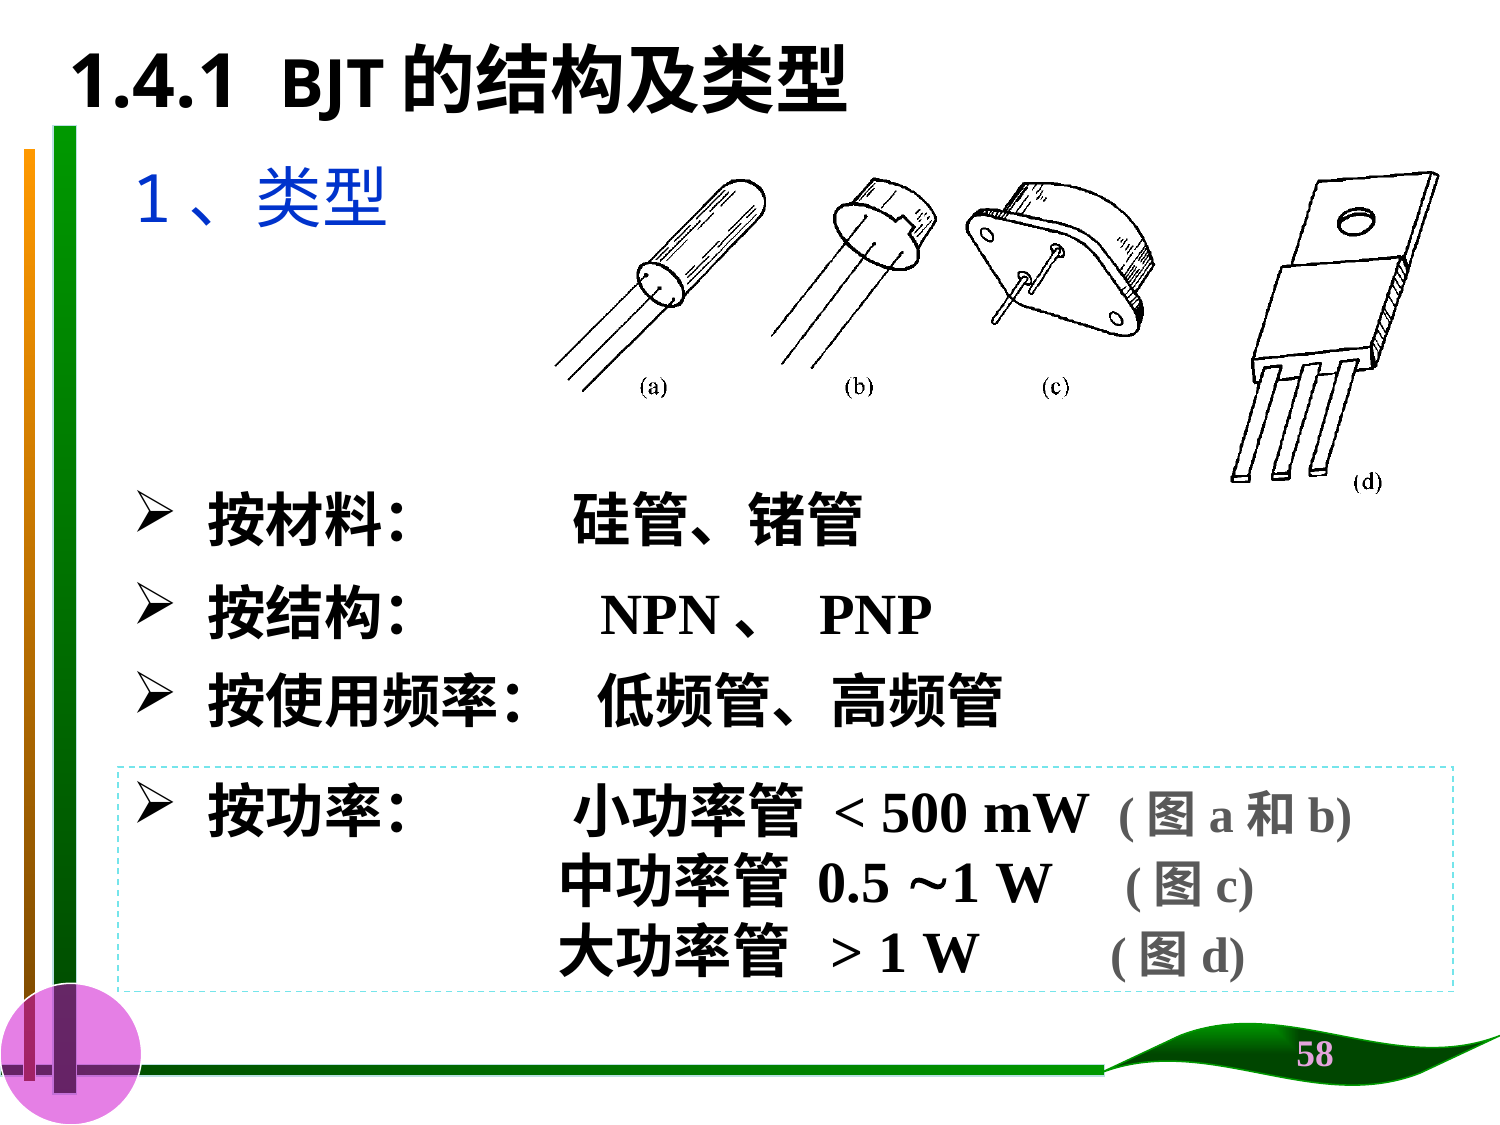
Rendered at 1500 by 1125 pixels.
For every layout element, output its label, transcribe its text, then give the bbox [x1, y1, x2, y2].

text_box 1、类型 [118, 148, 526, 244]
text_box 按功率： 小功率管 < 500 mW (图a和b) 中功率管 0.5 1 W (图c) 大功率管 > 1 W (图d) [117, 766, 1453, 992]
text_box 按使用频率： 低频管、高频管 [117, 657, 1143, 742]
picture [552, 156, 1442, 504]
text_box 58 [1281, 1021, 1349, 1082]
text_box 1.4.1 BJT的结构及类型 [53, 25, 1170, 130]
text_box 按结构： NPN、 PNP [117, 568, 1143, 654]
text_box 按材料： 硅管、锗管 [117, 475, 1143, 561]
